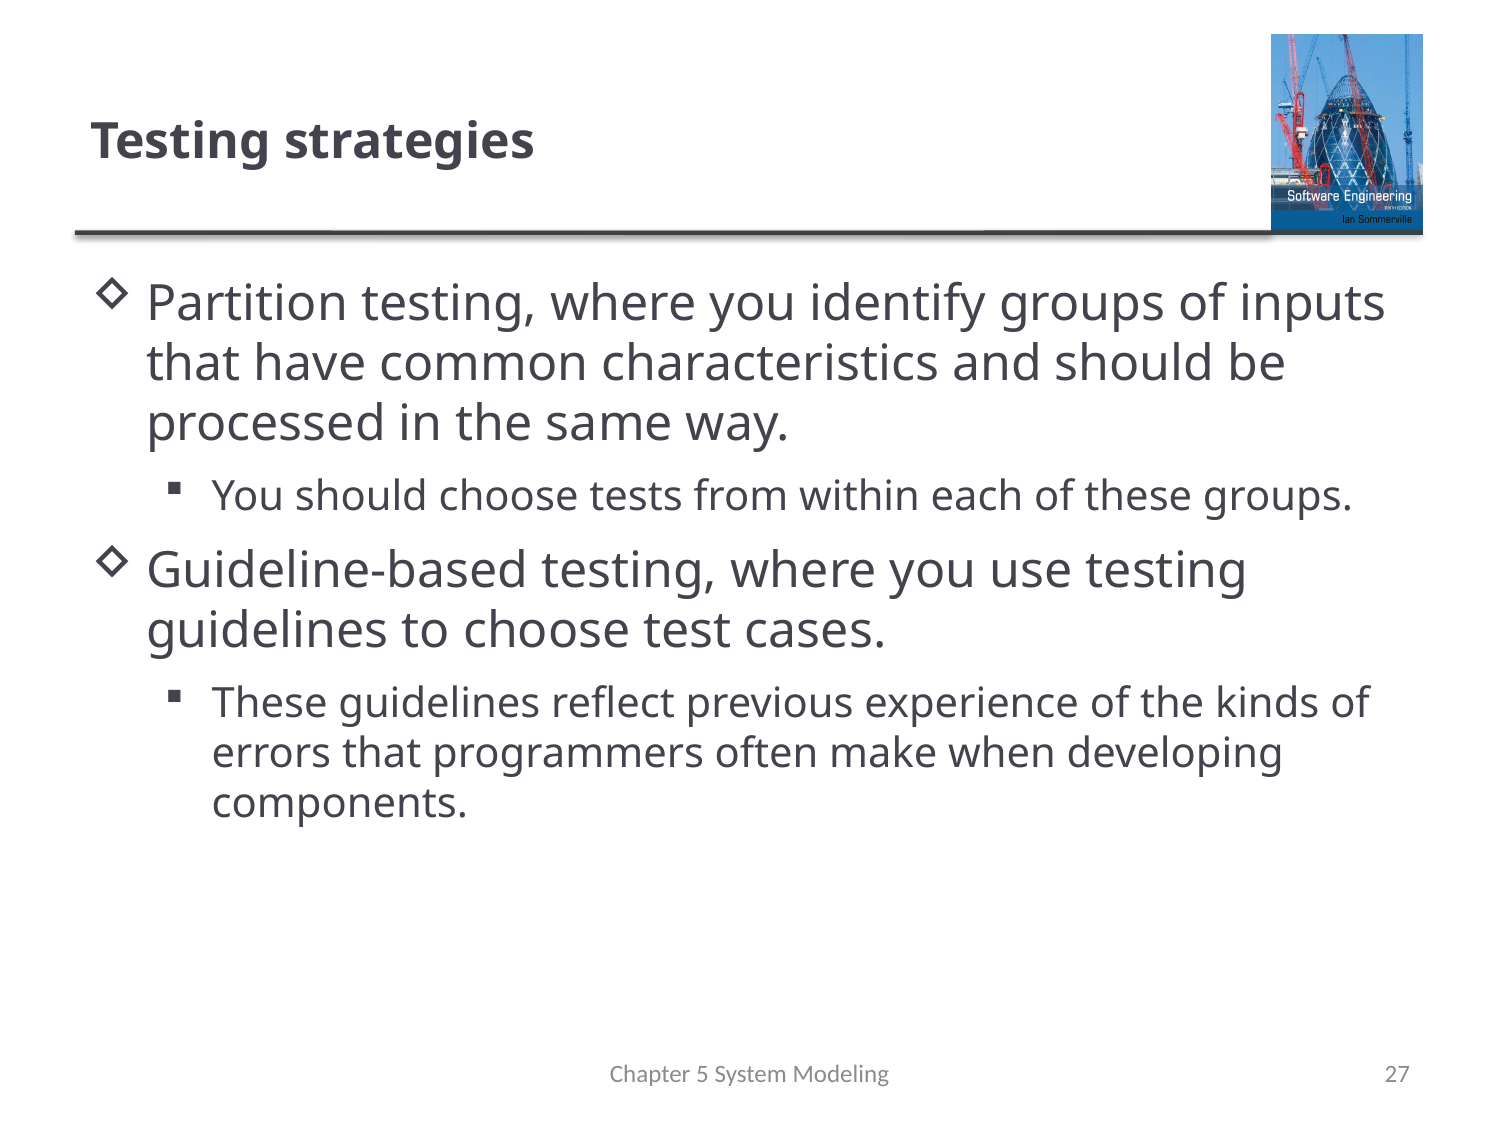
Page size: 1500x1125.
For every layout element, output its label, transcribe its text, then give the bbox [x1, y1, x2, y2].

picture [1271, 34, 1423, 230]
list Partition testing, where you identify groups of inputs that have common characteristics and should be processed in the same way. You should choose tests from within each of these groups. Guideline-based testing, where you use testing guidelines to choose test cases. These guidelines reflect previous experience of the kinds of errors that programmers often make when developing components. [75, 262, 1425, 1005]
title Testing strategies [74, 44, 1272, 233]
footer Chapter 5 System Modeling [512, 1042, 988, 1103]
slide_number 27 [1074, 1042, 1425, 1103]
